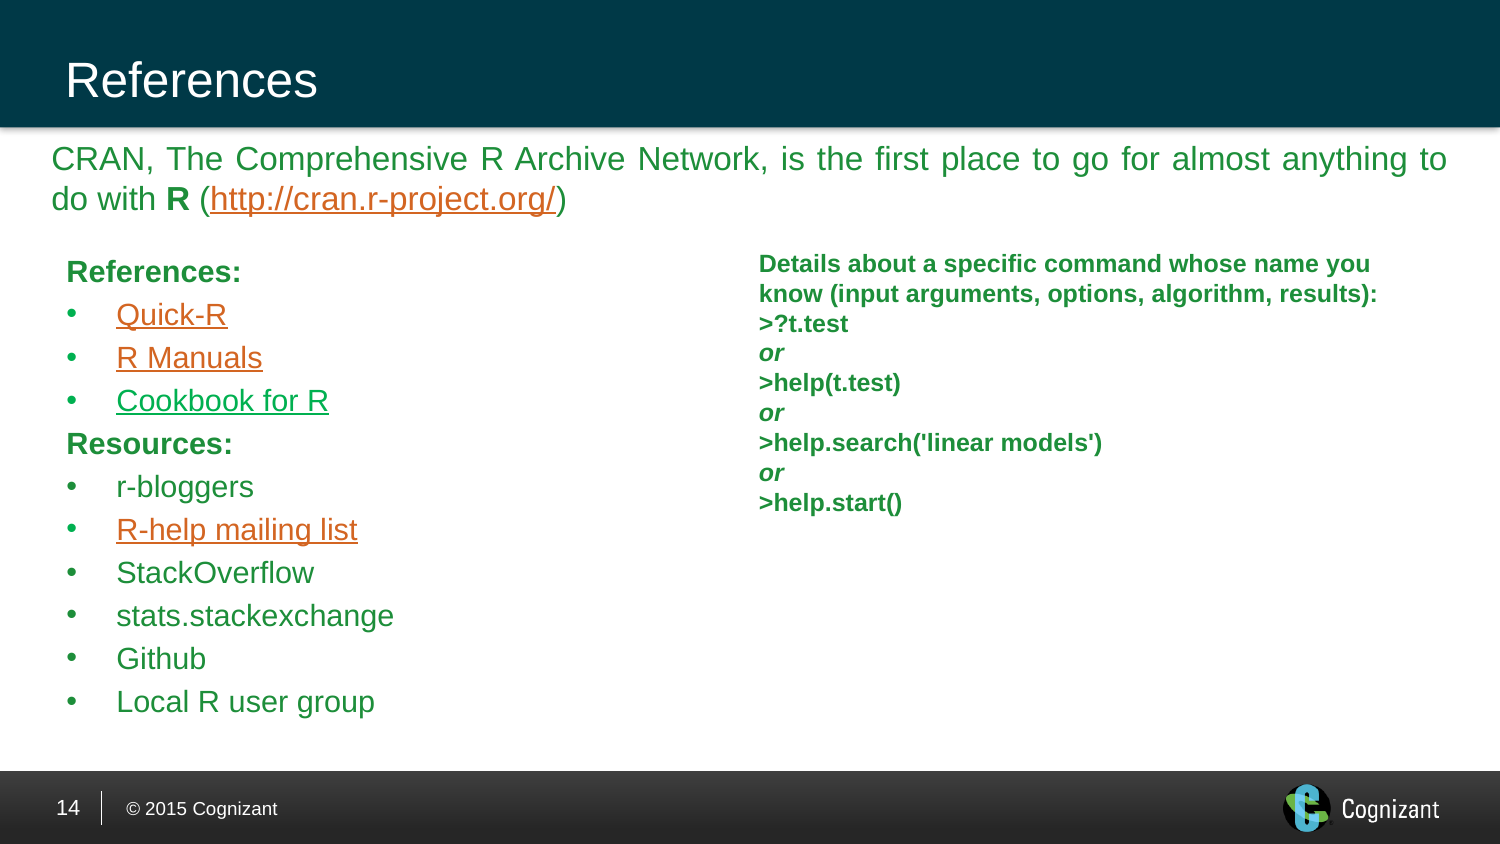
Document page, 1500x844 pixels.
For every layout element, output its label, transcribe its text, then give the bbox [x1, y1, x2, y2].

picture [1283, 784, 1439, 832]
text_box Details about a specific command whose name you know (input arguments, options, algorithm, results): >?t.test or >help(t.test) or >help.search('linear models') or >help.start() [744, 239, 1397, 524]
slide_number 14 [6, 775, 95, 838]
text_box CRAN, The Comprehensive R Archive Network, is the first place to go for almost anything to do with R (http://cran.r-project.org/) [6, 129, 1465, 225]
text_box References: Quick-R R Manuals Cookbook for R ​ Resources: r-bloggers R-help mailing list StackOverflow stats.stackexchange Github Local R user group [51, 244, 686, 727]
title References [49, 40, 1439, 116]
